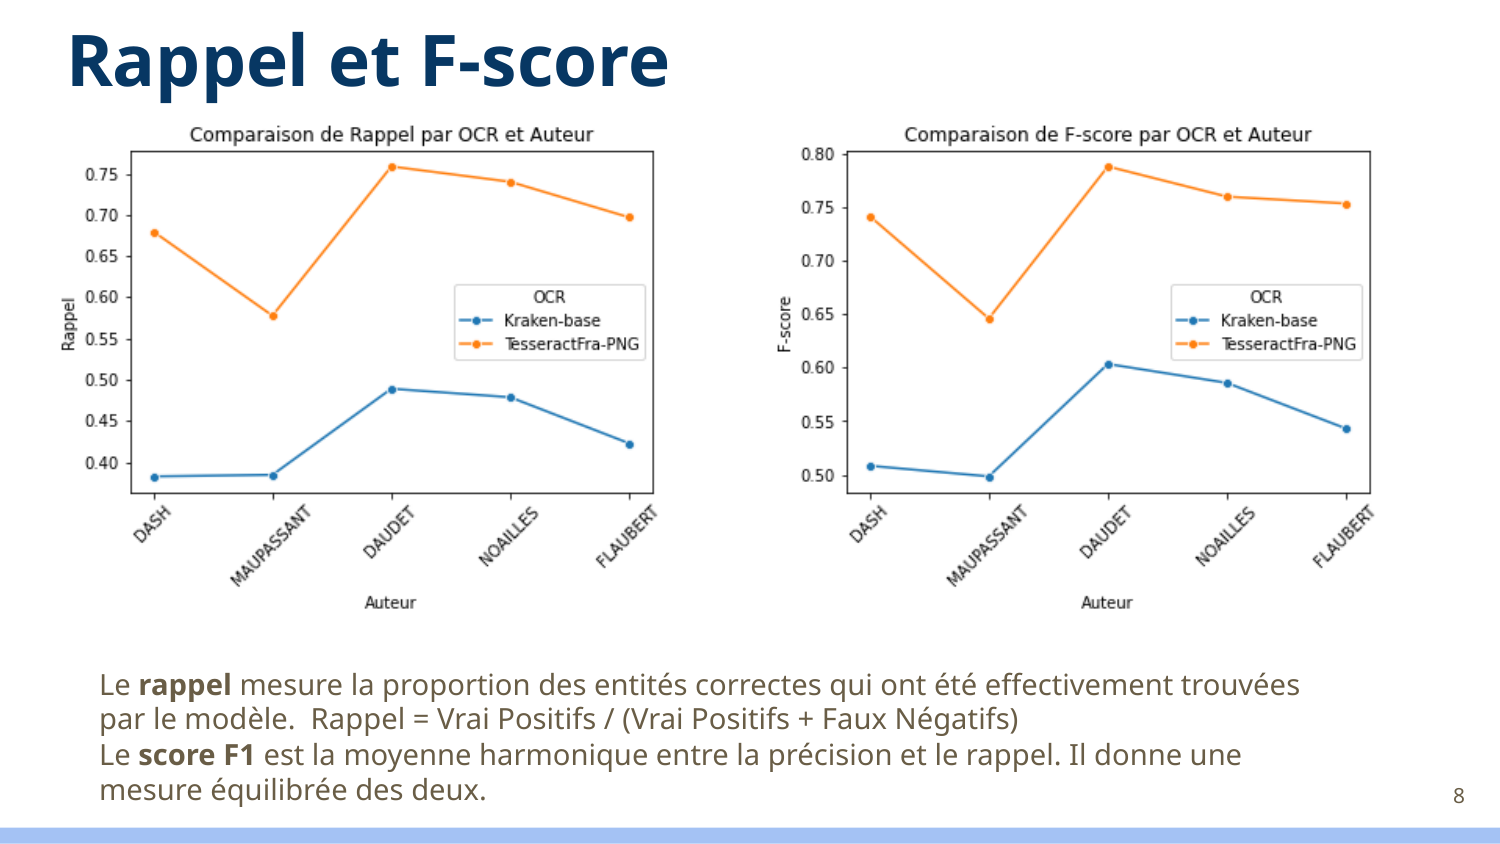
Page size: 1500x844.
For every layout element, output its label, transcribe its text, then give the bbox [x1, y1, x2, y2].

picture [767, 115, 1390, 623]
text_box Le rappel mesure la proportion des entités correctes qui ont été effectivement trouvées par le modèle. Rappel = Vrai Positifs / (Vrai Positifs + Faux Négatifs) Le score F1 est la moyenne harmonique entre la précision et le rappel. Il donne une mesure équilibrée des deux. [84, 650, 1363, 810]
picture [50, 115, 674, 623]
title Rappel et F-score [51, 0, 1449, 116]
slide_number ‹#› [1389, 764, 1480, 830]
